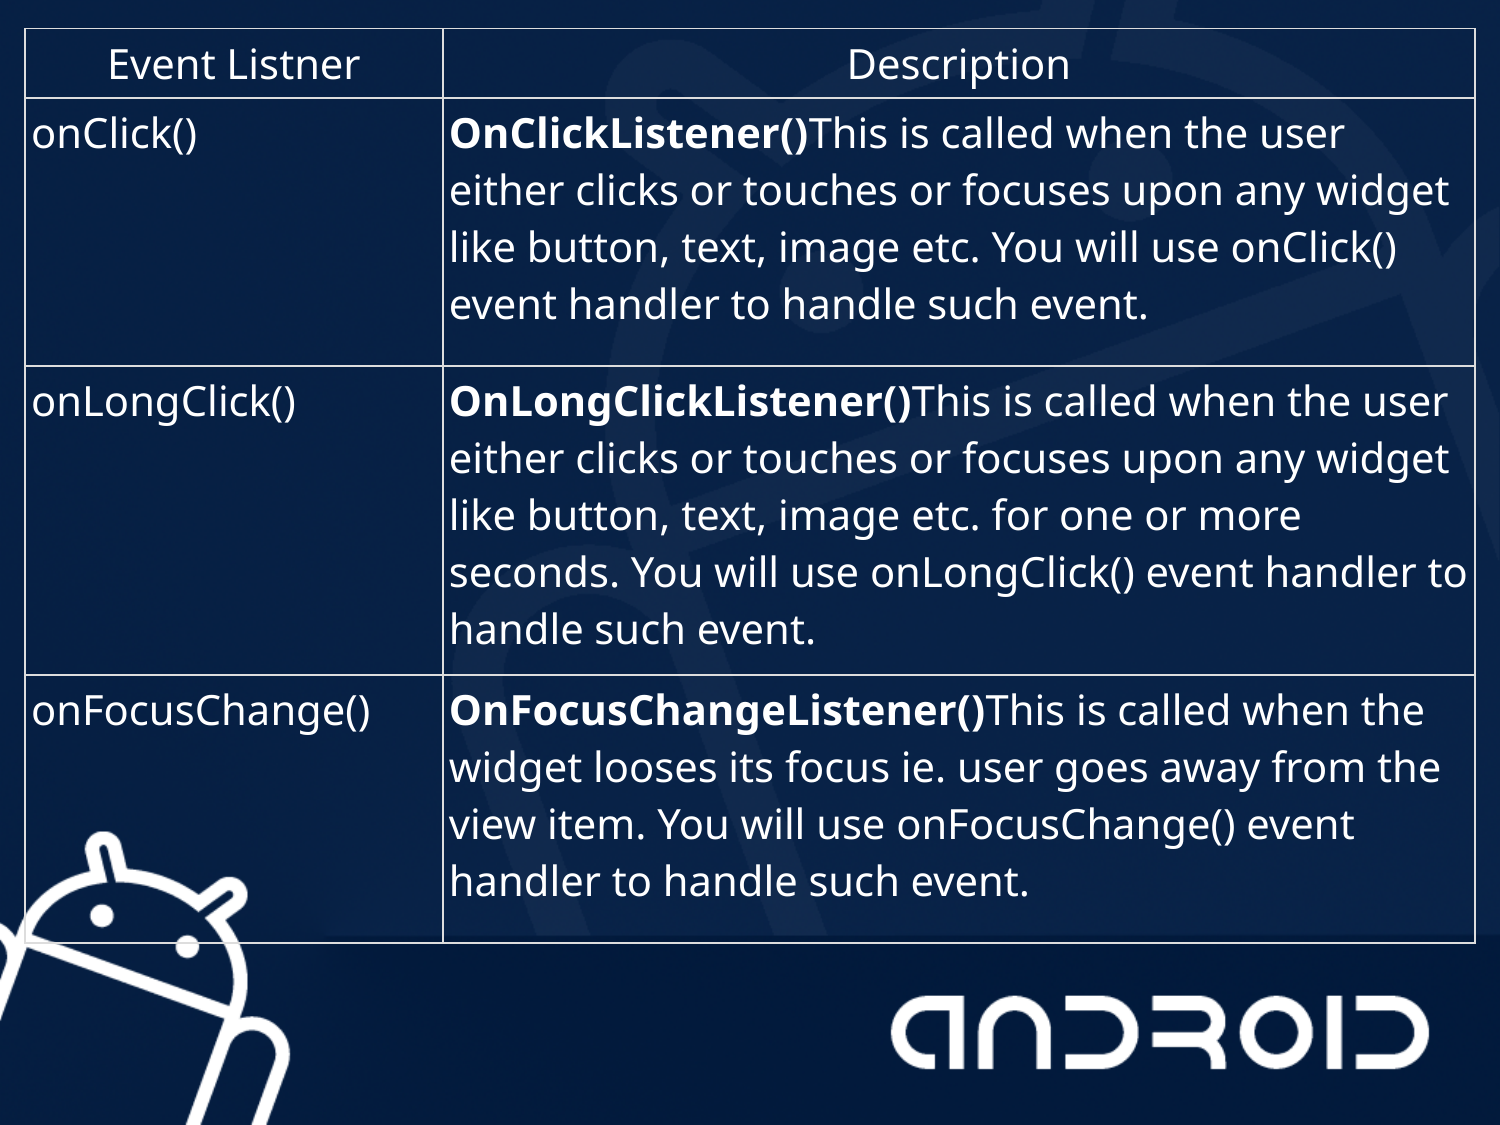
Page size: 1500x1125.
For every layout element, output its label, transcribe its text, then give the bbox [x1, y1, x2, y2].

table_cell OnFocusChangeListener()This is called when the widget looses its focus ie. user goes away from the view item. You will use onFocusChange() event handler to handle such event. [444, 676, 1474, 942]
table_cell OnClickListener()This is called when the user either clicks or touches or focuses upon any widget like button, text, image etc. You will use onClick() event handler to handle such event. [444, 99, 1474, 365]
table_cell onClick() [26, 99, 442, 365]
table_header Description [444, 29, 1474, 97]
table_header Event Listner [26, 29, 442, 97]
picture [0, 0, 1500, 1125]
table_cell OnLongClickListener()This is called when the user either clicks or touches or focuses upon any widget like button, text, image etc. for one or more seconds. You will use onLongClick() event handler to handle such event. [444, 367, 1474, 674]
table_cell onFocusChange() [26, 676, 442, 942]
table_cell onLongClick() [26, 367, 442, 674]
